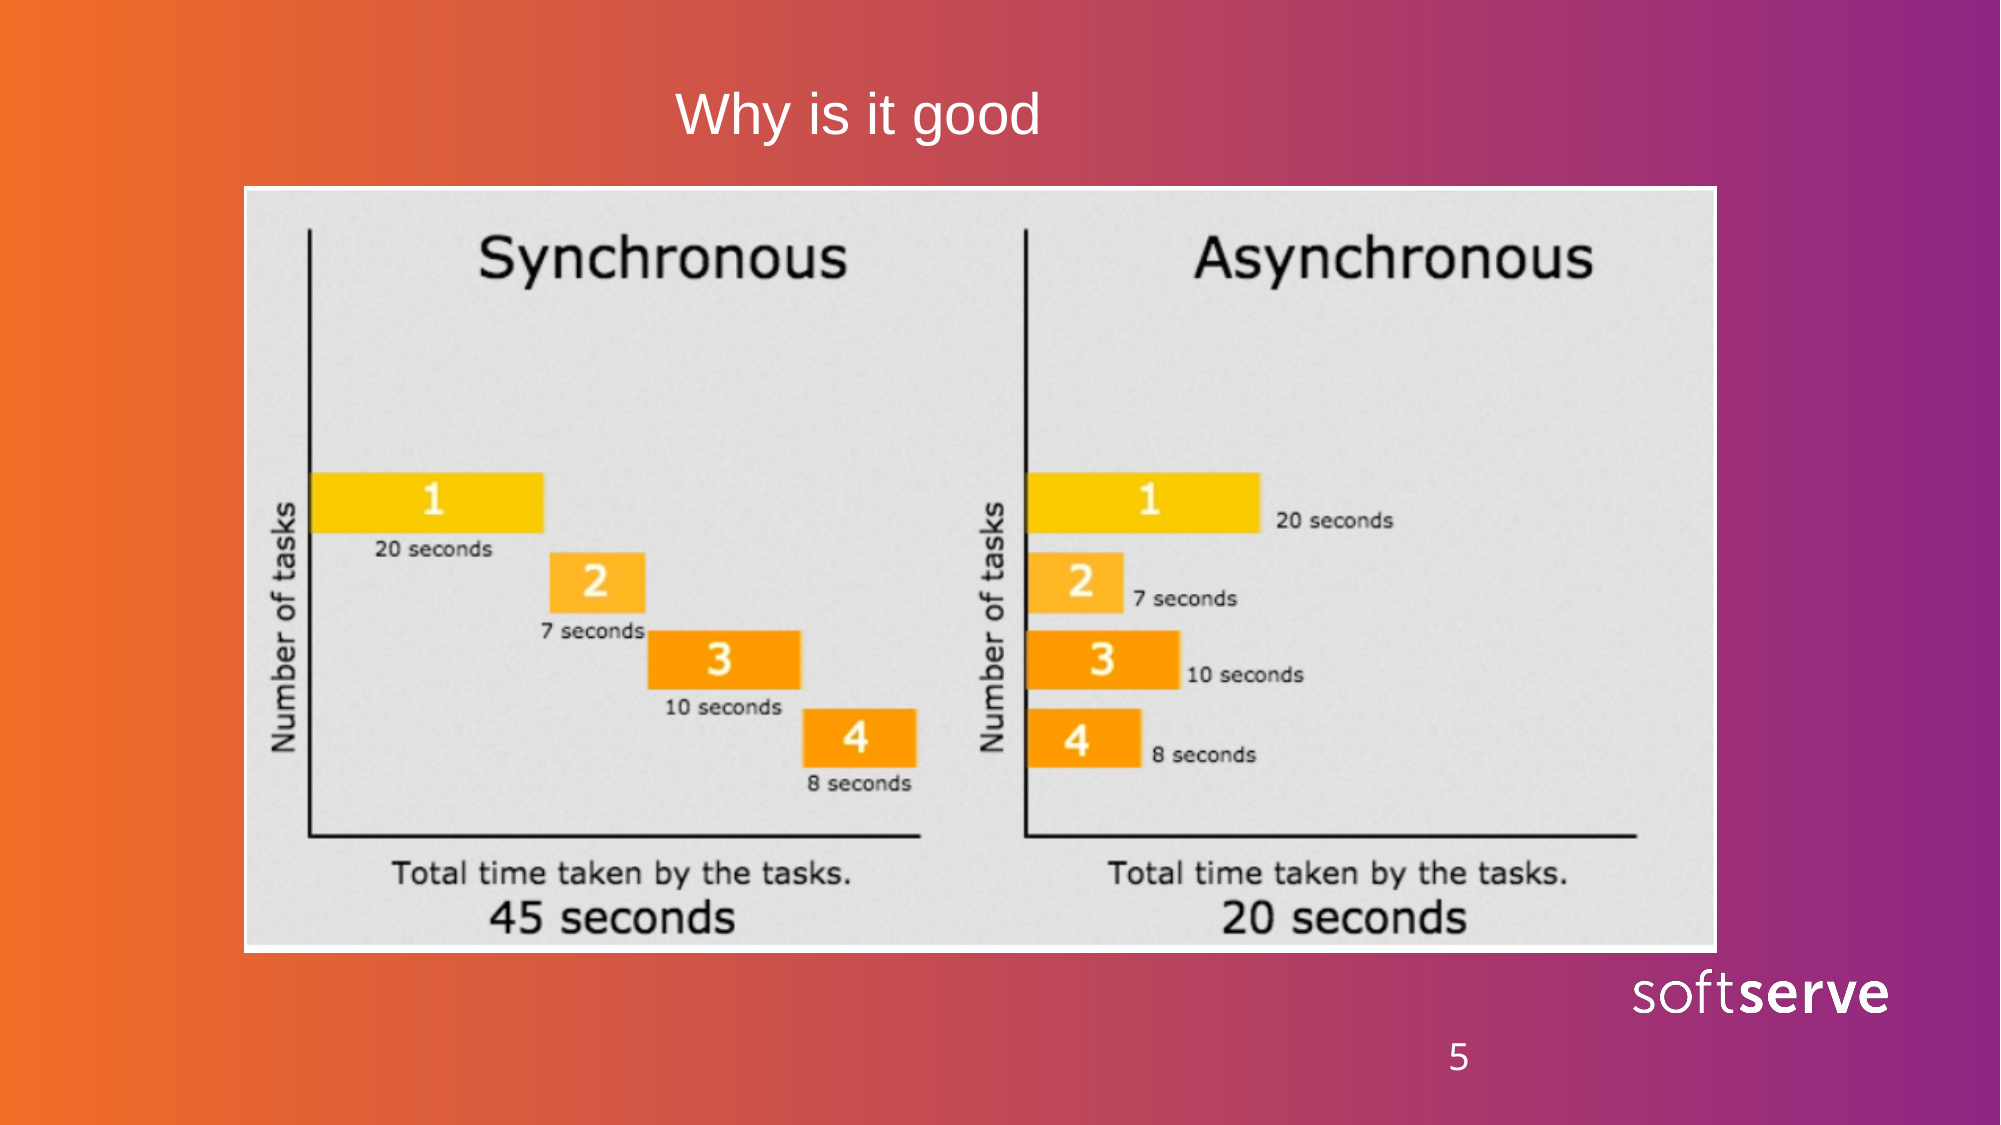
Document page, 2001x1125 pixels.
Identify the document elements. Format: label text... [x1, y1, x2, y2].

picture [1633, 968, 1888, 1013]
picture [243, 186, 1717, 953]
slide_number 5 [1433, 1025, 1850, 1100]
text_box Why is it good [510, 69, 1291, 154]
